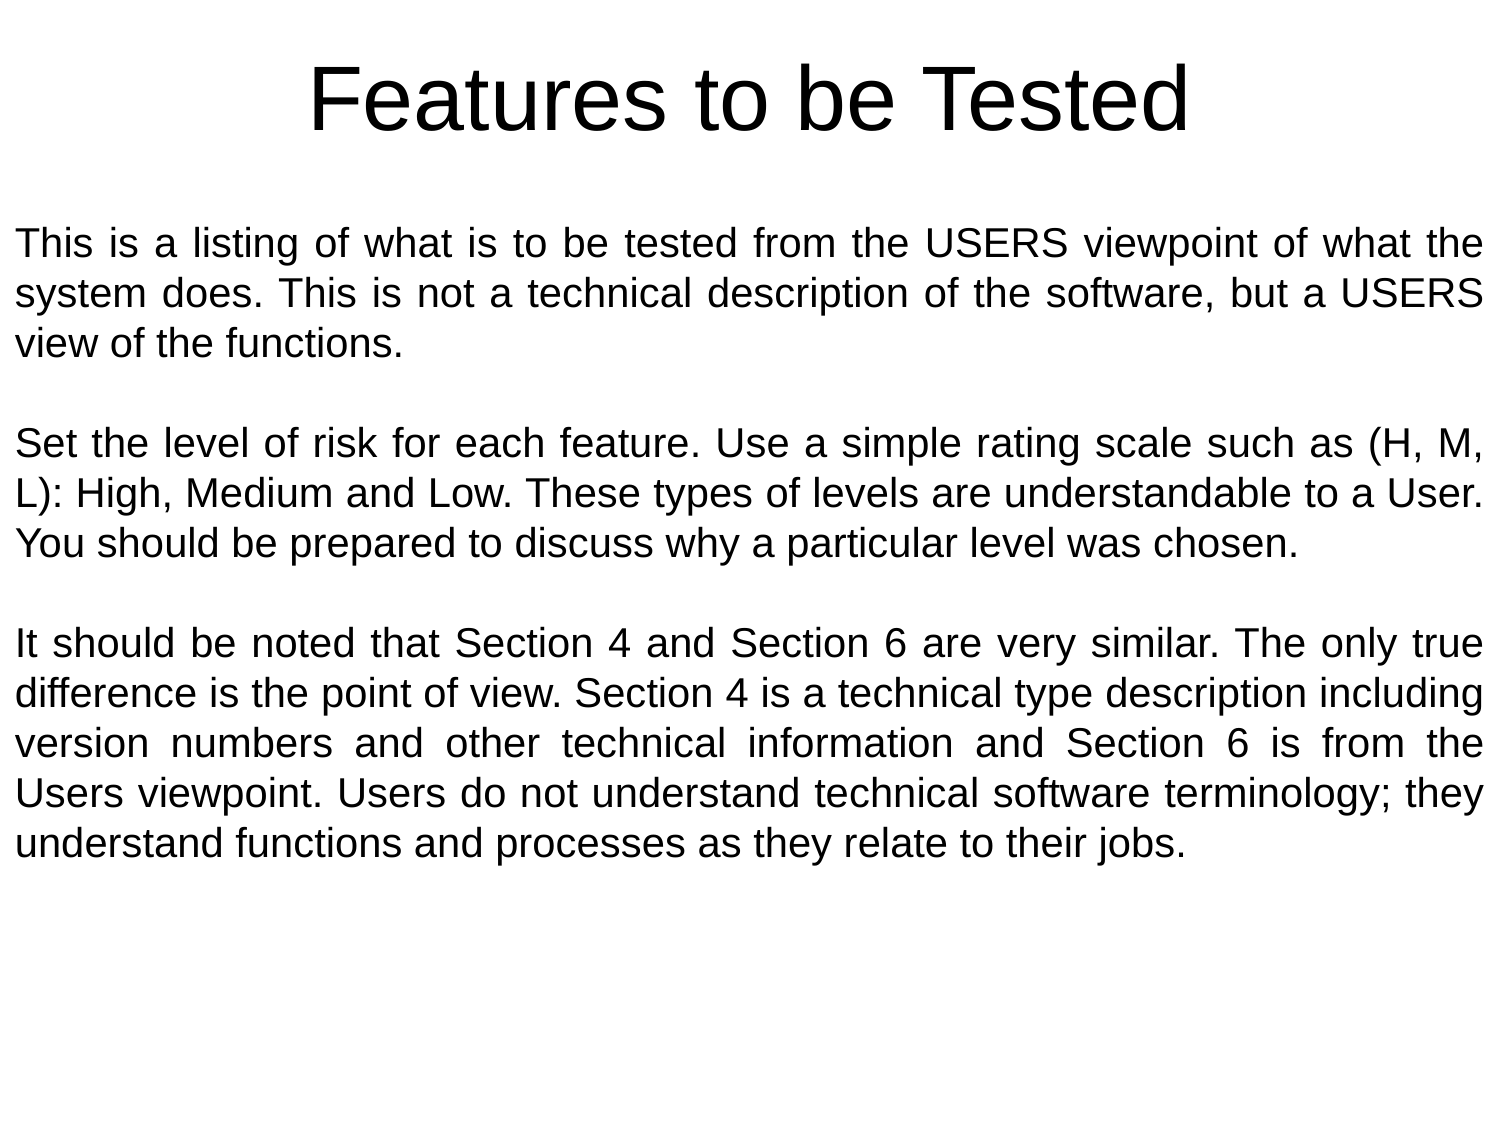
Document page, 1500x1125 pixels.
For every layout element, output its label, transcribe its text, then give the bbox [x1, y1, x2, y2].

title Features to be Tested [0, 0, 1500, 188]
text_box This is a listing of what is to be tested from the USERS viewpoint of what the system does. This is not a technical description of the software, but a USERS view of the functions. Set the level of risk for each feature. Use a simple rating scale such as (H, M, L): High, Medium and Low. These types of levels are understandable to a User. You should be prepared to discuss why a particular level was chosen. It should be noted that Section 4 and Section 6 are very similar. The only true difference is the point of view. Section 4 is a technical type description including version numbers and other technical information and Section 6 is from the Users viewpoint. Users do not understand technical software terminology; they understand functions and processes as they relate to their jobs. [0, 208, 1500, 873]
